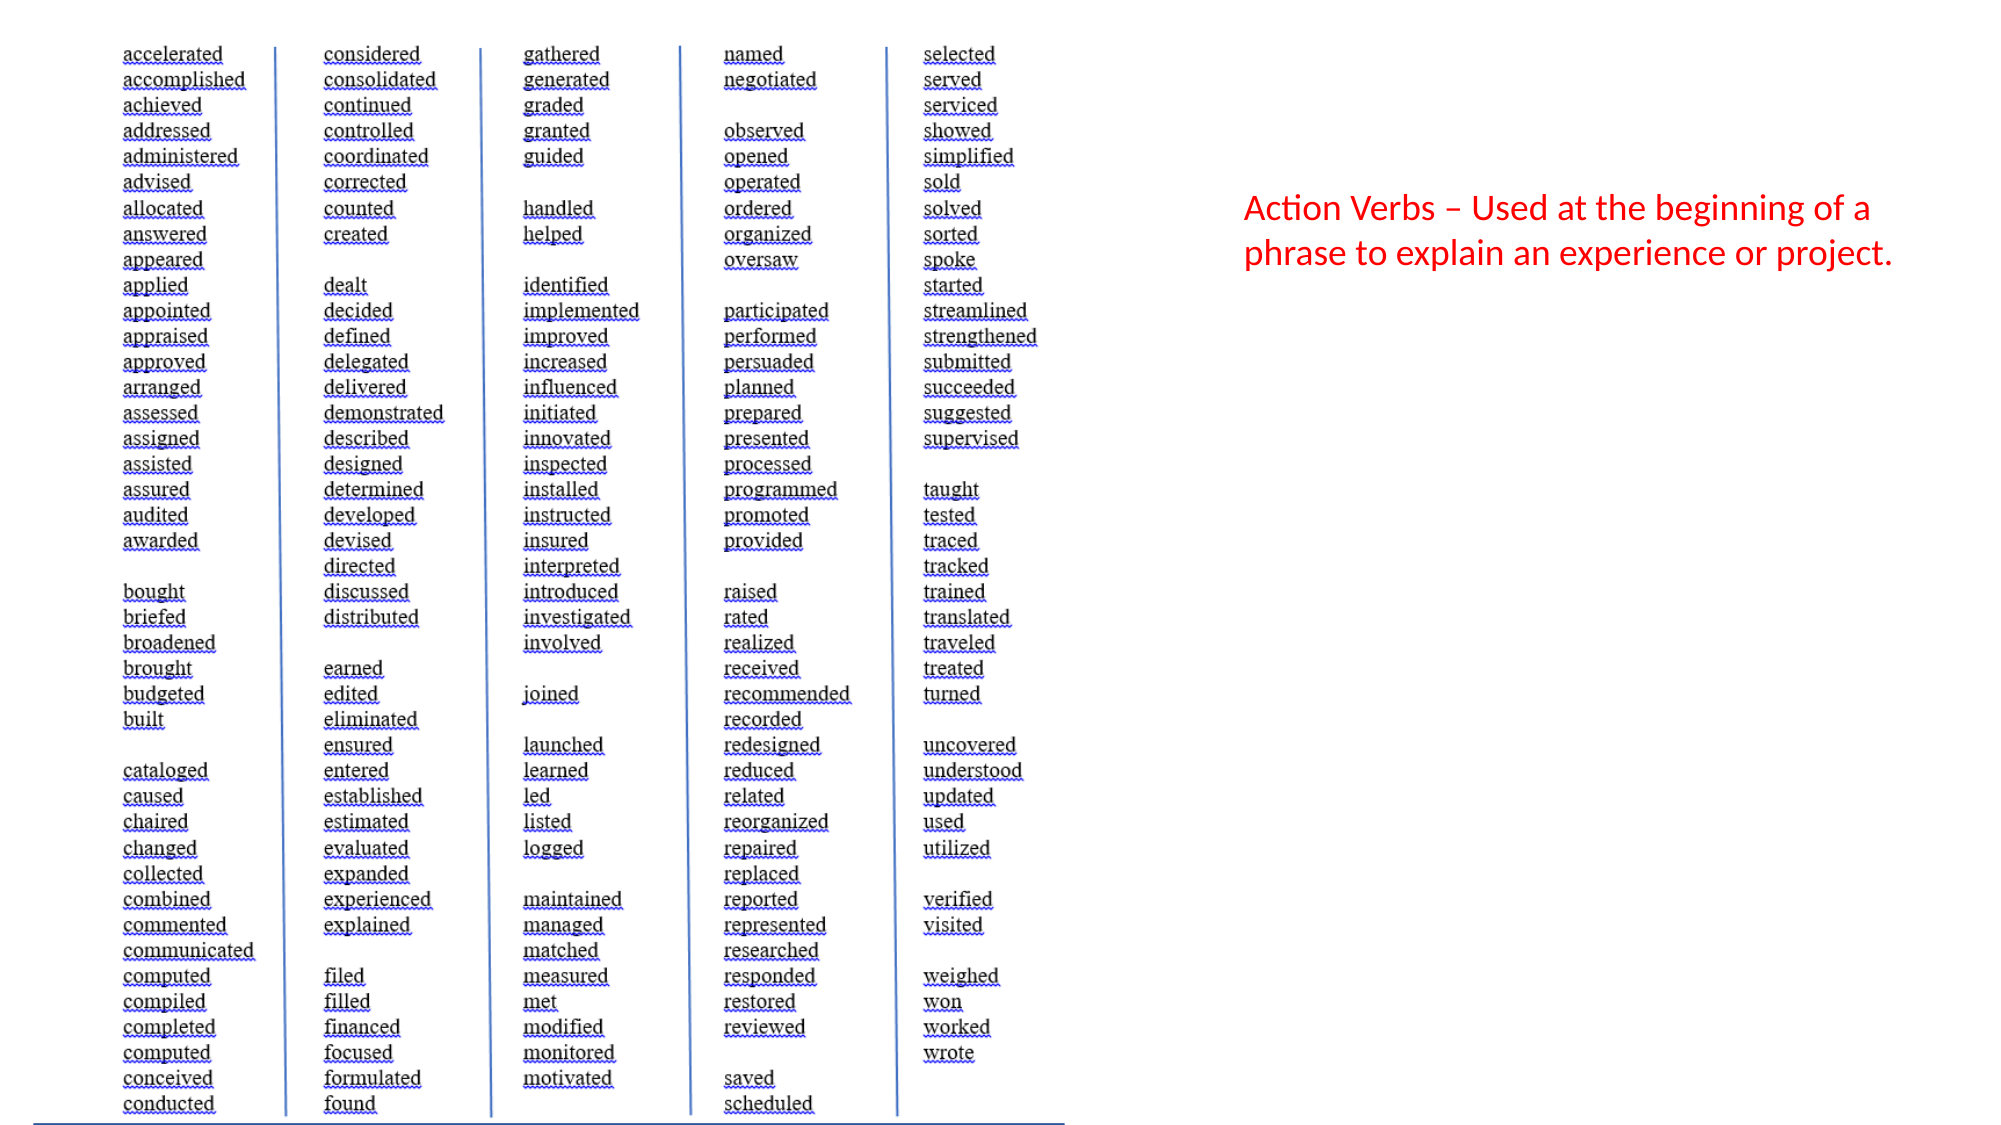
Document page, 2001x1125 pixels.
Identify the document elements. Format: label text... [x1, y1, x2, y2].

picture [33, 26, 1065, 1125]
text_box Action Verbs – Used at the beginning of a phrase to explain an experience or project. [1229, 175, 1932, 281]
